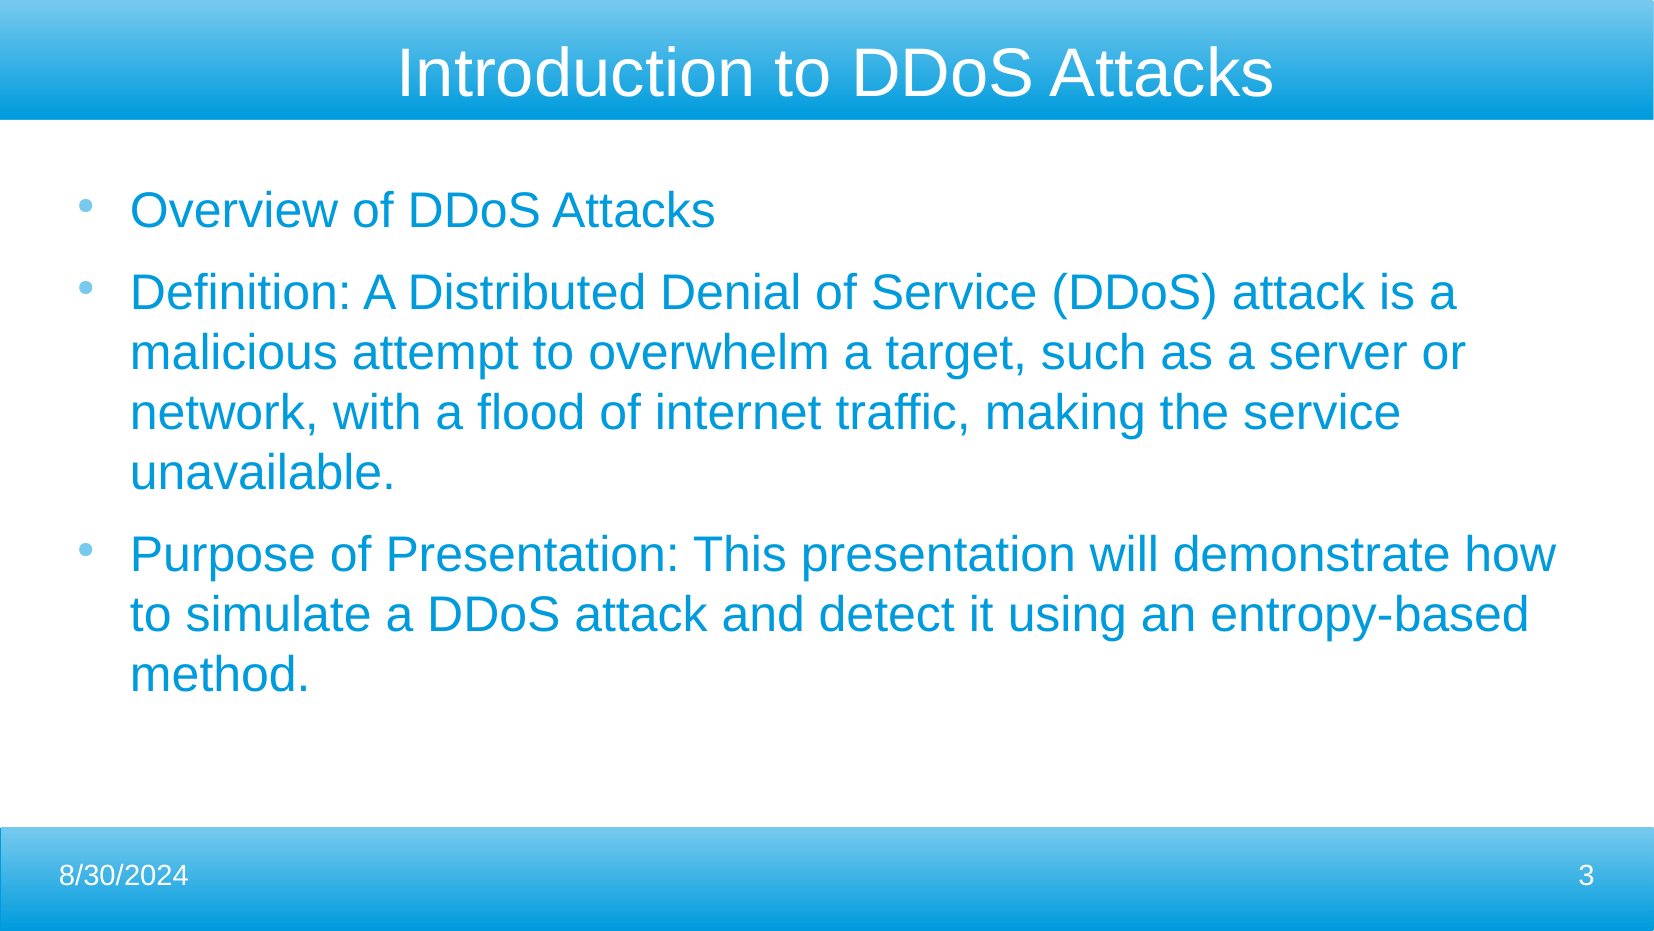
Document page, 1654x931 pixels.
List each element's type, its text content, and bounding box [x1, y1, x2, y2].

title Introduction to DDoS Attacks [59, 33, 1595, 177]
slide_number 3 [1210, 856, 1595, 916]
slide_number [59, 856, 443, 916]
list Overview of DDoS Attacks Definition: A Distributed Denial of Service (DDoS) attack is a malicious attempt to overwhelm a target, such as a server or network, with a flood of internet traffic, making the service unavailable. Purpose of Presentation: This presentation will demonstrate how to simulate a DDoS attack and detect it using an entropy-based method. [59, 177, 1595, 768]
